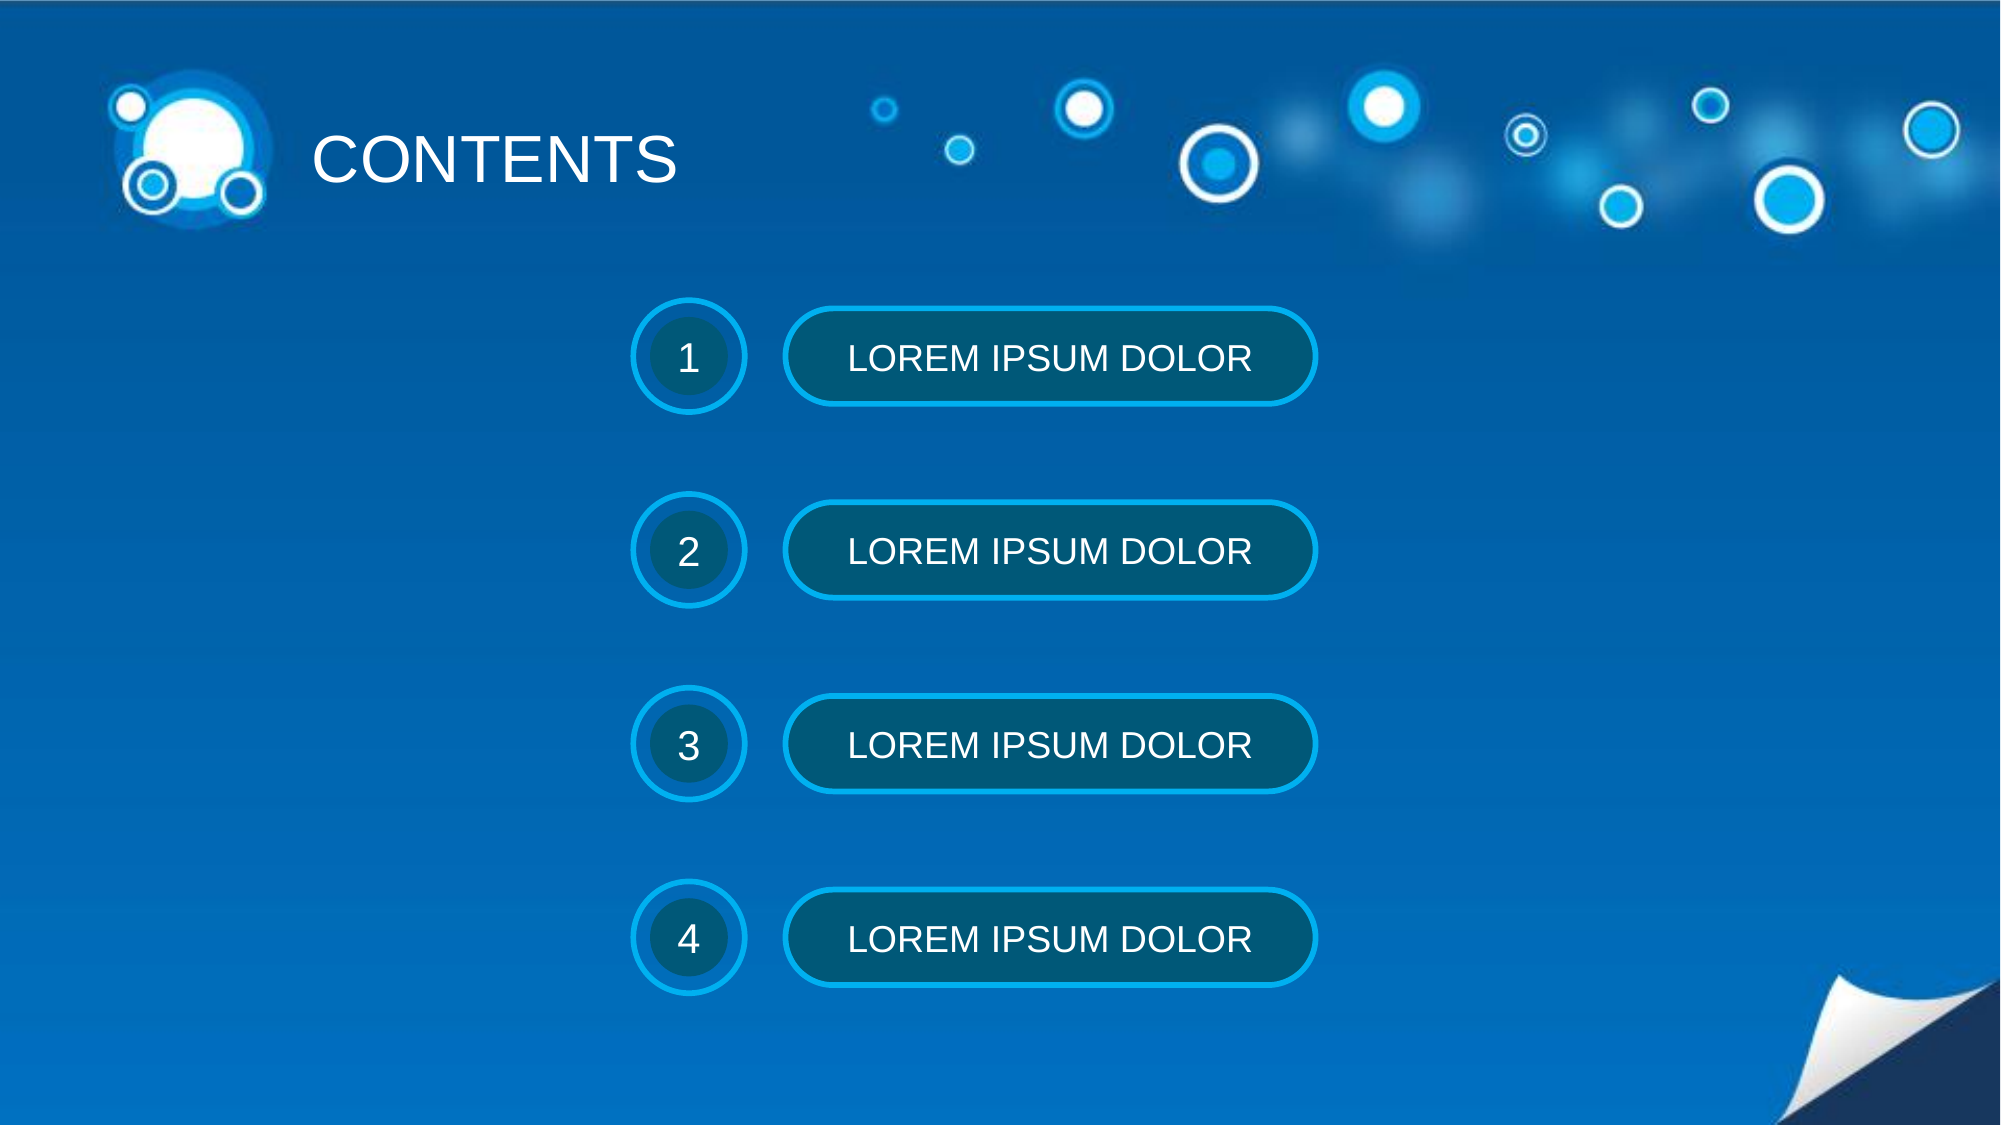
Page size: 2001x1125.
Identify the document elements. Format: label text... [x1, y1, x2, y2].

text_box [629, 877, 749, 998]
text_box LOREM IPSUM DOLOR [784, 307, 1317, 405]
text_box [629, 490, 749, 610]
text_box LOREM IPSUM DOLOR [784, 694, 1317, 793]
text_box LOREM IPSUM DOLOR [784, 501, 1317, 599]
text_box LOREM IPSUM DOLOR [784, 888, 1317, 987]
text_box [629, 296, 749, 416]
text_box 3 [648, 703, 729, 784]
text_box 4 [648, 897, 729, 978]
text_box [629, 683, 749, 804]
text_box 2 [648, 509, 729, 590]
text_box 1 [648, 315, 729, 397]
text_box CONTENTS [296, 52, 1150, 270]
picture [0, 0, 2001, 1125]
